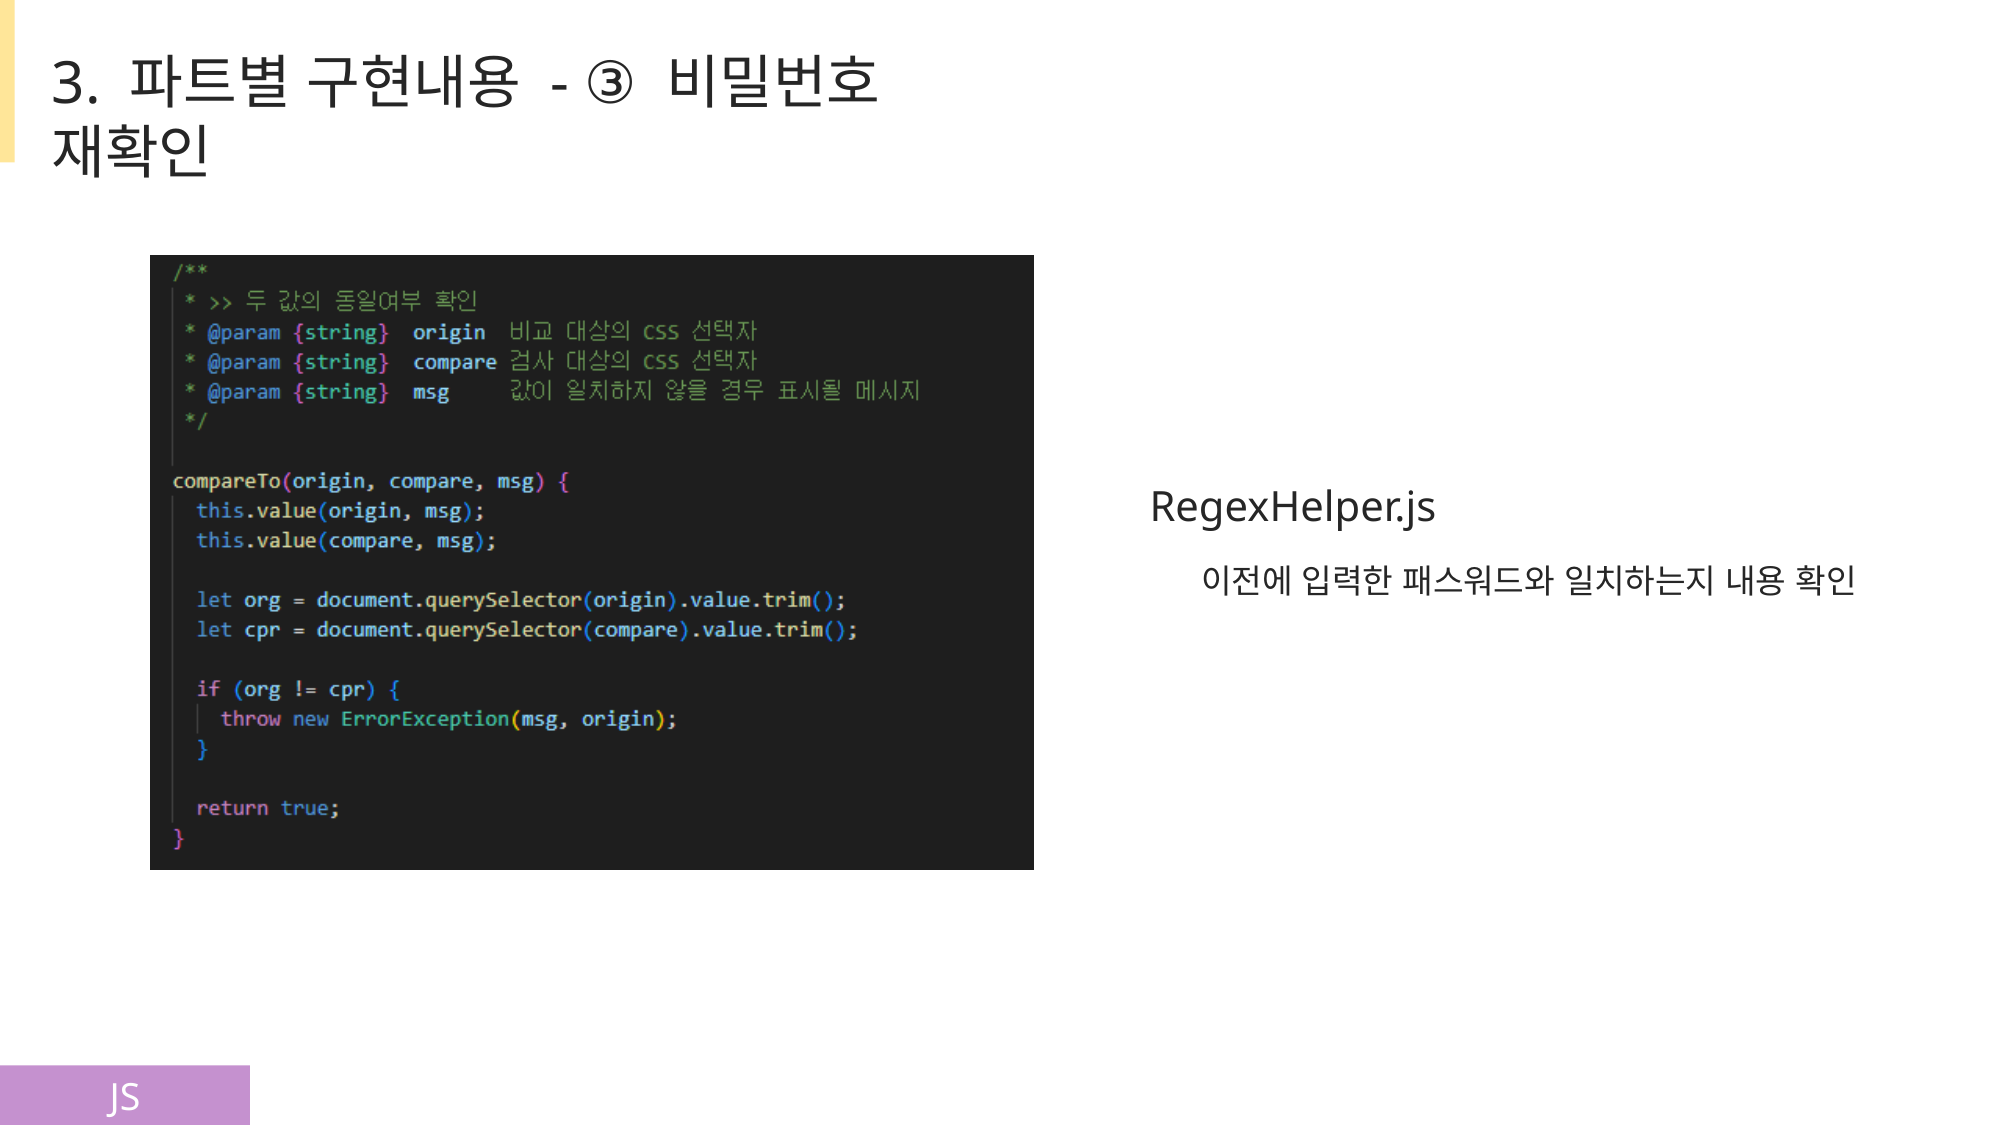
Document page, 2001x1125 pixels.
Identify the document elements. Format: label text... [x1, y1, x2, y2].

text_box [0, 0, 16, 163]
picture [150, 255, 1034, 870]
text_box 3. 파트별 구현내용 - ③ 비밀번호 재확인 [37, 38, 1034, 193]
text_box 이전에 입력한 패스워드와 일치하는지 내용 확인 [1186, 552, 1945, 608]
text_box RegexHelper.js [1134, 472, 1894, 537]
text_box JS [0, 1064, 251, 1125]
